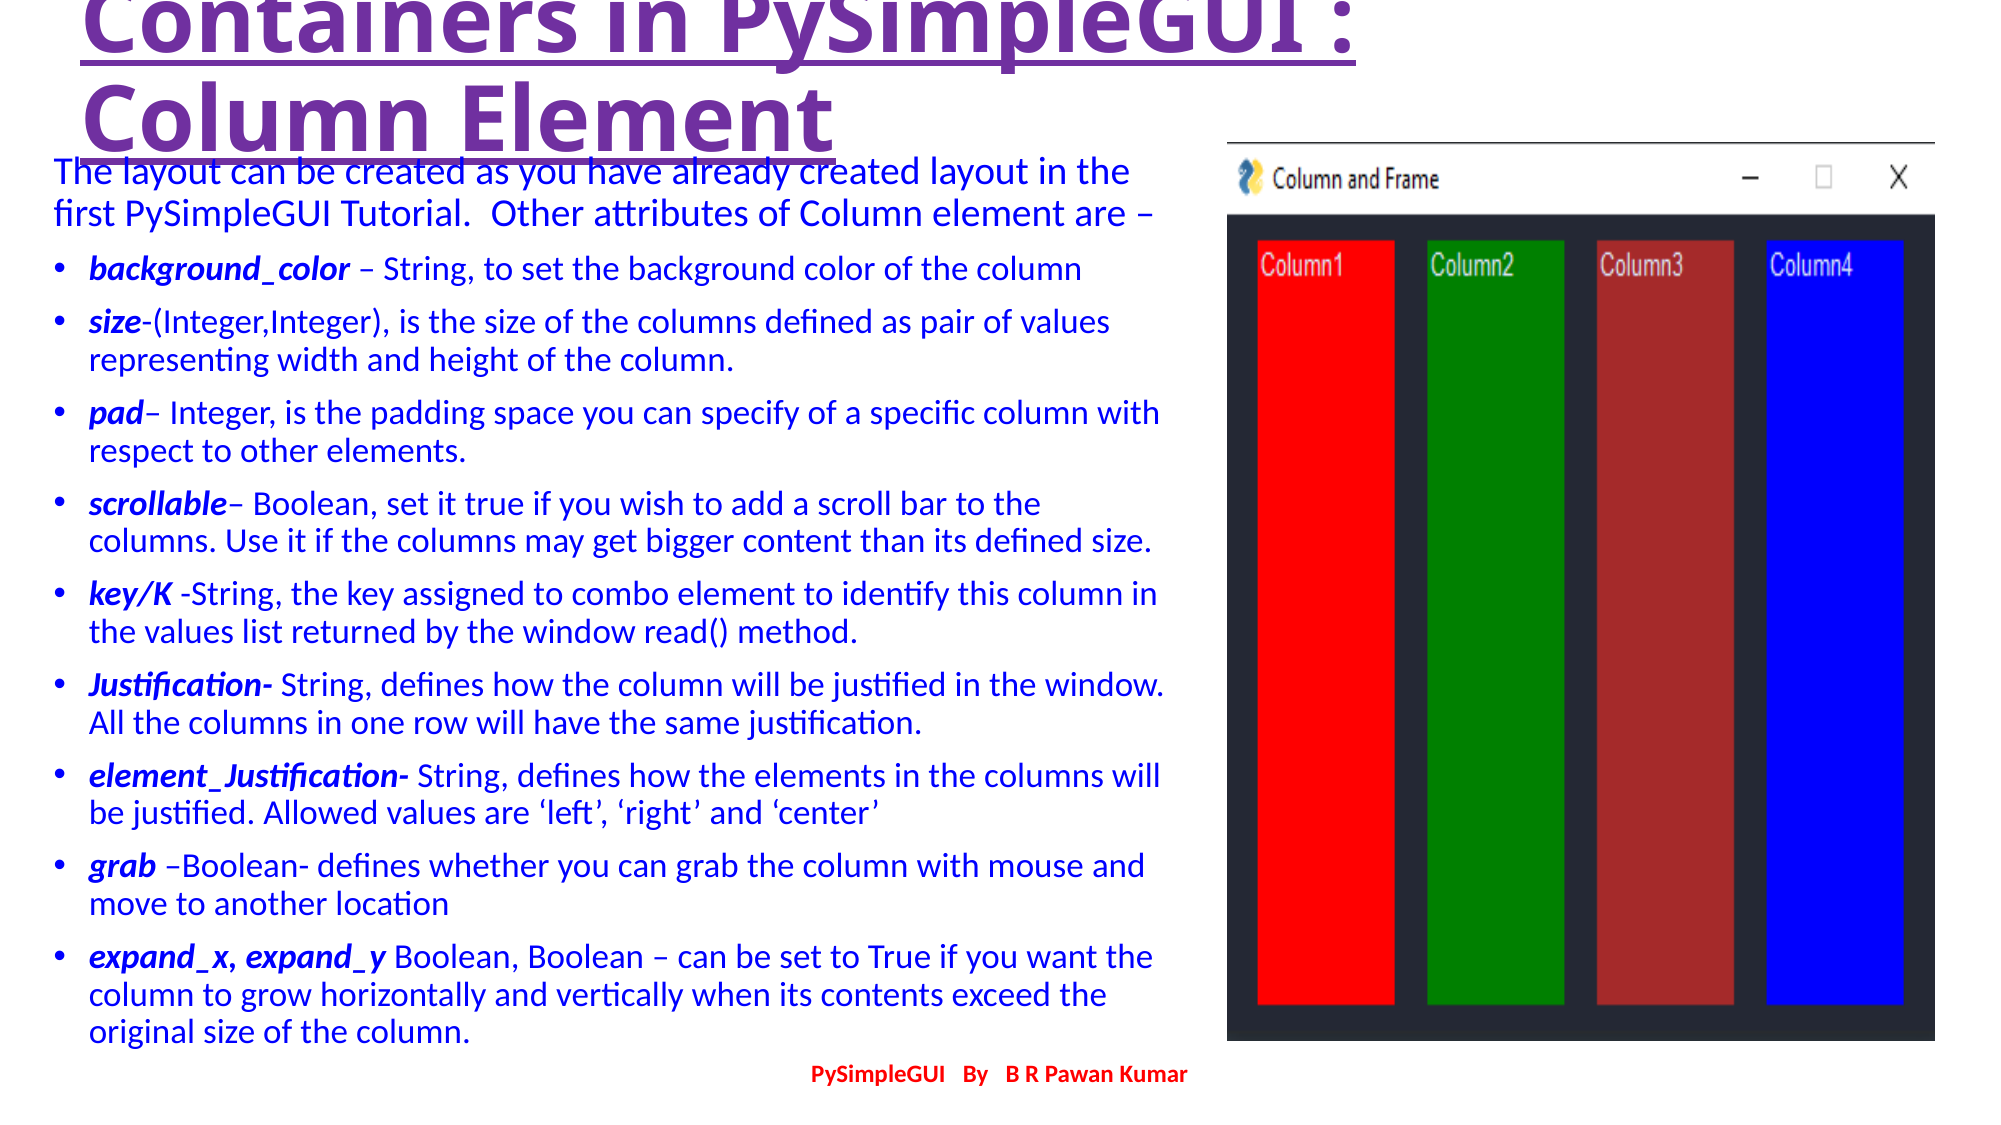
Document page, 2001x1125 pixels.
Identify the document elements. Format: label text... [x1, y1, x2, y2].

footer PySimpleGUI By B R Pawan Kumar [662, 1042, 1338, 1103]
picture [1227, 142, 1935, 1041]
list The layout can be created as you have already created layout in the first PySimpleGUI Tutorial. Other attributes of Column element are – background_color – String, to set the background color of the column size-(Integer,Integer), is the size of the columns defined as pair of values representing width and height of the column. pad– Integer, is the padding space you can specify of a specific column with respect to other elements. scrollable– Boolean, set it true if you wish to add a scroll bar to the columns. Use it if the columns may get bigger content than its defined size. key/K -String, the key assigned to combo element to identify this column in the values list returned by the window read() method. Justification- String, defines how the column will be justified in the window. All the columns in one row will have the same justification. element_Justification- String, defines how the elements in the columns will be justified. Allowed values are ‘left’, ‘right’ and ‘center’ grab –Boolean- defines whether you can grab the column with mouse and move to another location expand_x, expand_y Boolean, Boolean – can be set to True if you want the column to grow horizontally and vertically when its contents exceed the original size of the column. [38, 142, 1191, 1079]
title Containers in PySimpleGUI : Column Element [65, 0, 1723, 182]
